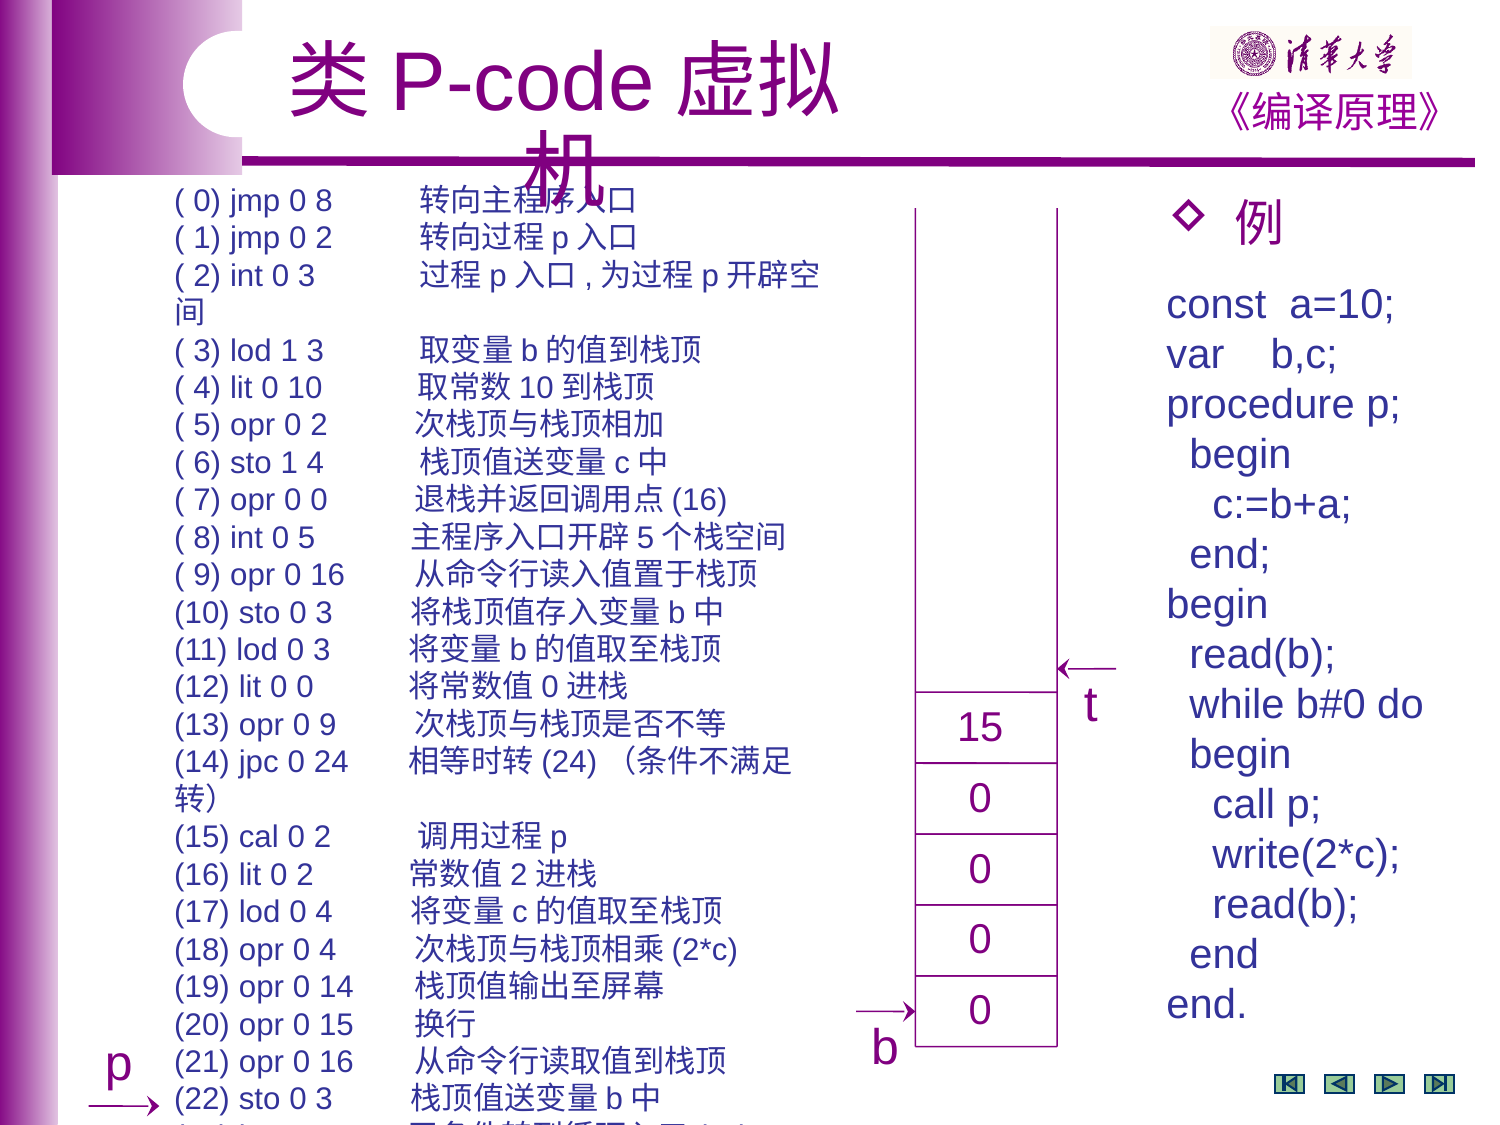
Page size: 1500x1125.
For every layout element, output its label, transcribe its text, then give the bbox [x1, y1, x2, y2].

text_box [1324, 1074, 1355, 1093]
text_box [1274, 1074, 1305, 1093]
text_box p [90, 1023, 148, 1098]
text_box 0 [915, 976, 1046, 1041]
picture [1210, 26, 1412, 79]
text_box [902, 1001, 910, 1007]
text_box [1424, 1074, 1455, 1093]
text_box 15 [915, 692, 1046, 758]
text_box [1057, 658, 1070, 678]
text_box [146, 1096, 160, 1117]
text_box 例 const a=10; var b,c; procedure p; begin c:=b+a; end; begin read(b); while b#0 do begin call p; write(2*c); read(b); end end. [1151, 184, 1471, 1035]
text_box 0 [915, 905, 1046, 970]
text_box [1374, 1074, 1405, 1093]
text_box b [856, 1007, 914, 1082]
text_box 类P-code虚拟机 [248, 30, 880, 226]
text_box ( 0) jmp 0 8 转向主程序入口 ( 1) jmp 0 2 转向过程p入口 ( 2) int 0 3 过程p入口,为过程p开辟空间 ( 3) lod 1 3 取变量b的值到栈顶 ( 4) lit 0 10 取常数10到栈顶 ( 5) opr 0 2 次栈顶与栈顶相加 ( 6) sto 1 4 栈顶值送变量c中 ( 7) opr 0 0 退栈并返回调用点(16) ( 8) int 0 5 主程序入口开辟5个栈空间 ( 9) opr 0 16 从命令行读入值置于栈顶 (10) sto 0 3 将栈顶值存入变量b中 (11) lod 0 3 将变量b的值取至栈顶 (12) lit 0 0 将常数值0进栈 (13) opr 0 9 次栈顶与栈顶是否不等 (14) jpc 0 24 相等时转(24)（条件不满足转） (15) cal 0 2 调用过程p (16) lit 0 2 常数值2进栈 (17) lod 0 4 将变量c的值取至栈顶 (18) opr 0 4 次栈顶与栈顶相乘(2*c) (19) opr 0 14 栈顶值输出至屏幕 (20) opr 0 15 换行 (21) opr 0 16 从命令行读取值到栈顶 (22) sto 0 3 栈顶值送变量b中 (23) jmp 0 11 无条件转到循环入口(11) (24) opr 0 0 结束退栈 [159, 172, 857, 1125]
text_box 0 [915, 763, 1046, 829]
text_box t [1068, 664, 1113, 740]
text_box 0 [915, 835, 1046, 899]
